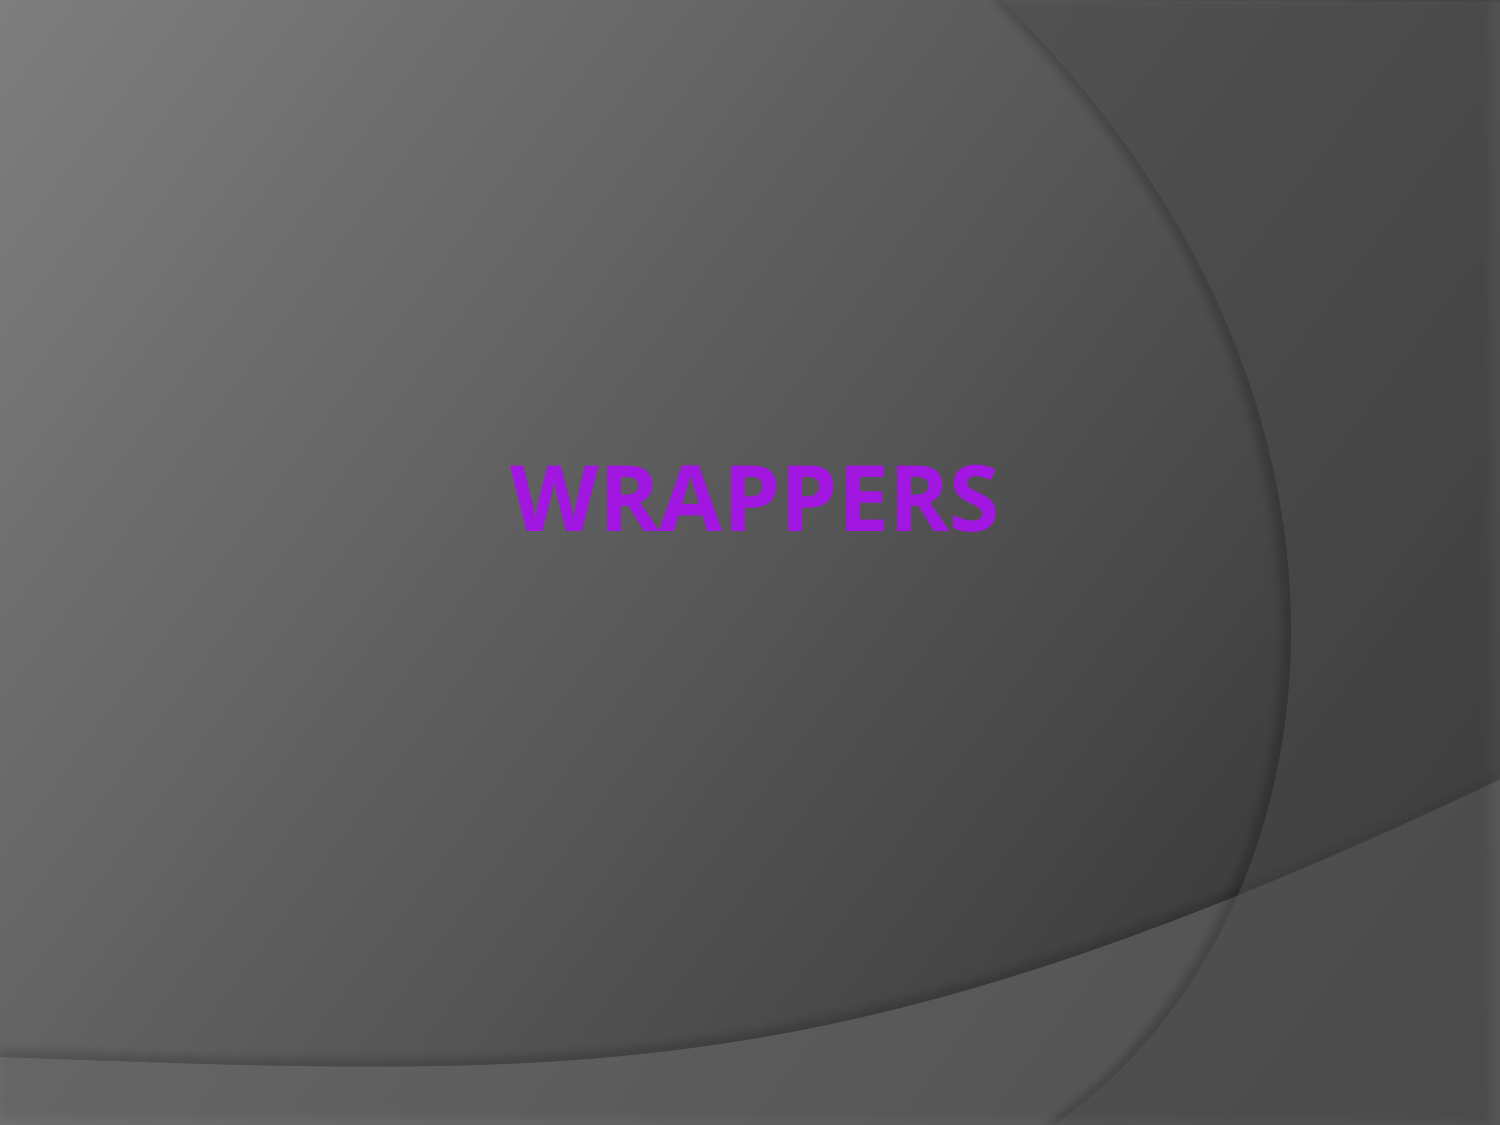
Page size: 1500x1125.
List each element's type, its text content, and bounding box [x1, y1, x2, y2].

text_box WRAPPERS [41, 432, 1471, 558]
